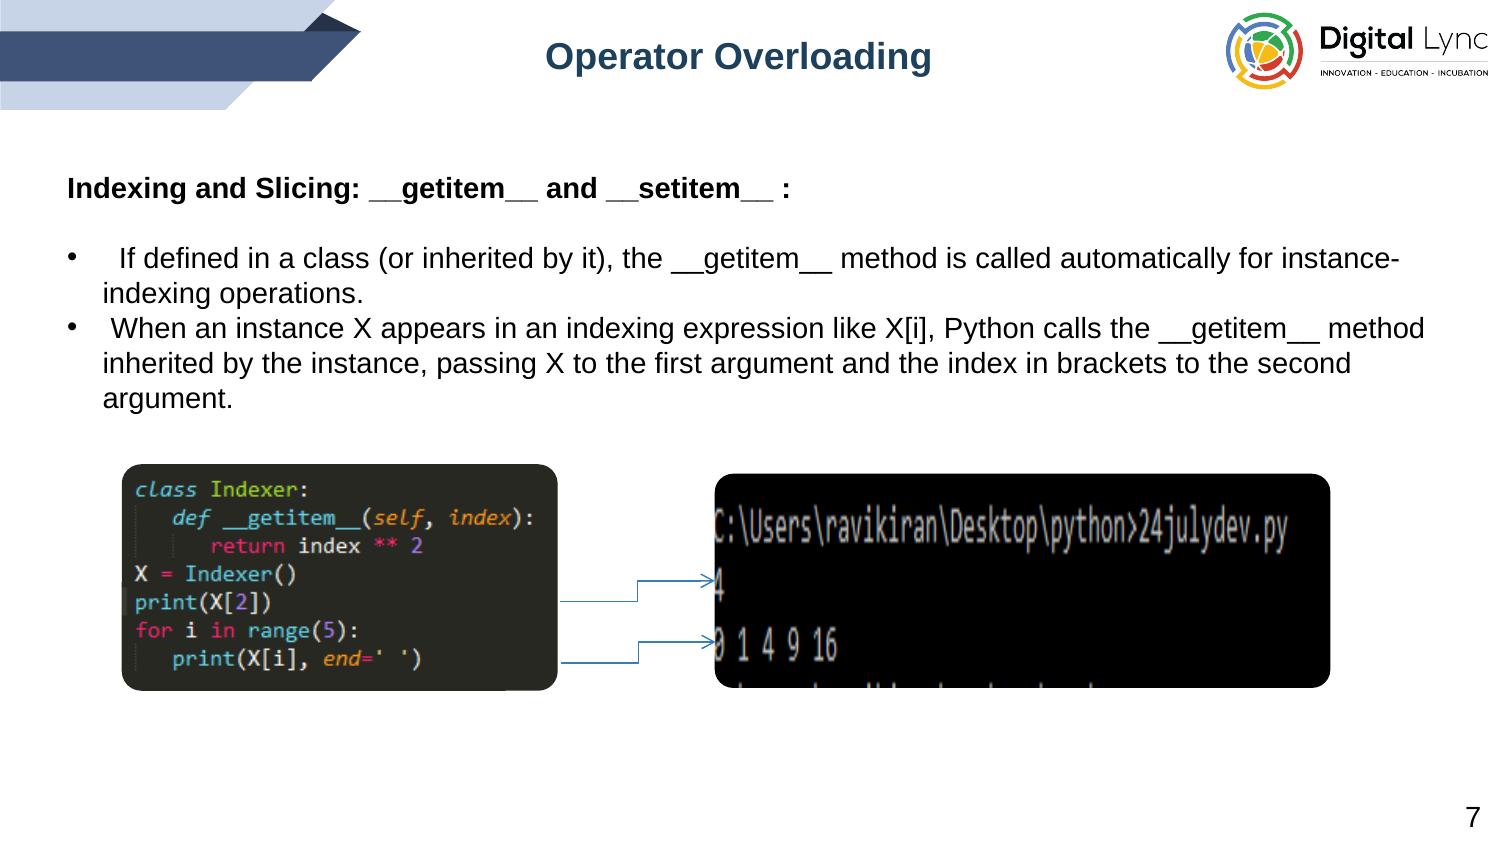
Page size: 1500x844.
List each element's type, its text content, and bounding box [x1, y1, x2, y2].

picture [1222, 4, 1494, 94]
slide_number 7 [1450, 789, 1500, 842]
picture [121, 463, 558, 691]
text_box Indexing and Slicing: __getitem__ and __setitem__ : If defined in a class (or inherited by it), the __getitem__ method is called automatically for instance-indexing operations. When an instance X appears in an indexing expression like X[i], Python calls the __getitem__ method inherited by the instance, passing X to the first argument and the index in brackets to the second argument. [52, 161, 1468, 771]
picture [714, 473, 1331, 689]
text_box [560, 580, 715, 602]
text_box Operator Overloading [480, 25, 998, 85]
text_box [560, 641, 716, 664]
